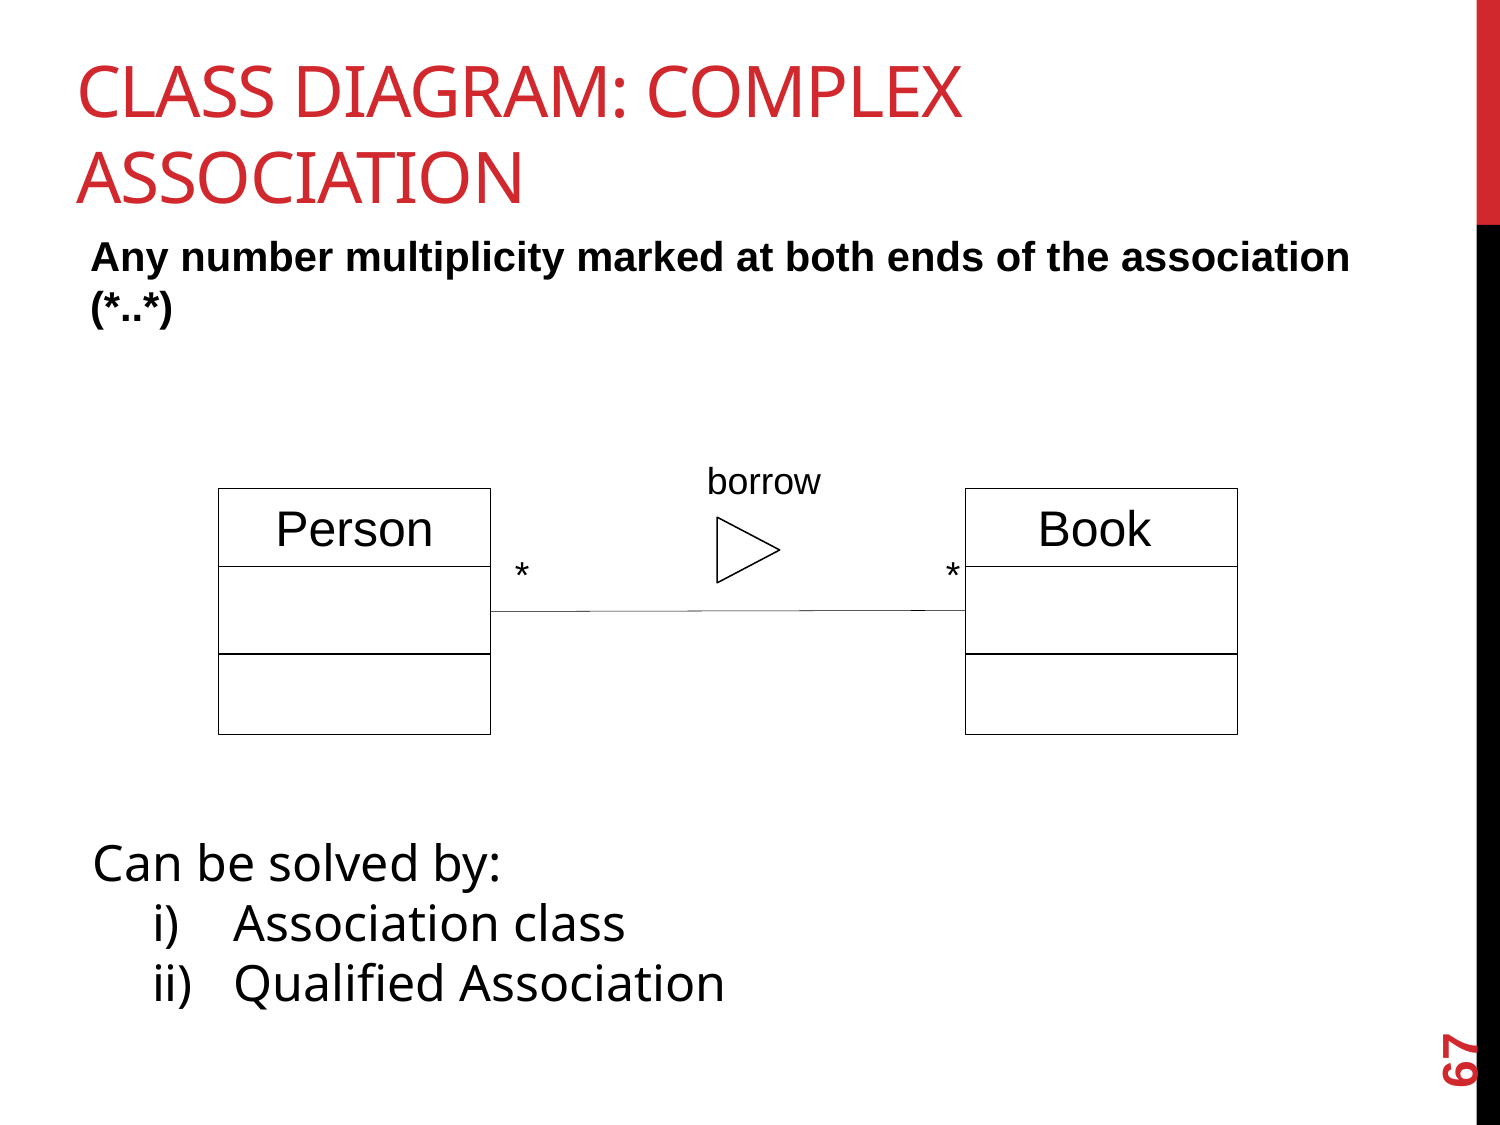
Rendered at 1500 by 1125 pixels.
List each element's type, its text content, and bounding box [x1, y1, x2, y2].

text_box [714, 515, 783, 585]
title Class Diagram: Complex Association [60, 37, 1374, 225]
text_box * [868, 543, 963, 604]
text_box Can be solved by: Association class Qualified Association [78, 824, 1238, 1019]
text_box * [500, 543, 607, 604]
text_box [218, 488, 492, 735]
list Any number multiplicity marked at both ends of the association (*..*) [75, 222, 1425, 429]
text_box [965, 488, 1238, 735]
text_box borrow [692, 449, 869, 510]
slide_number 67 [1427, 887, 1488, 1104]
